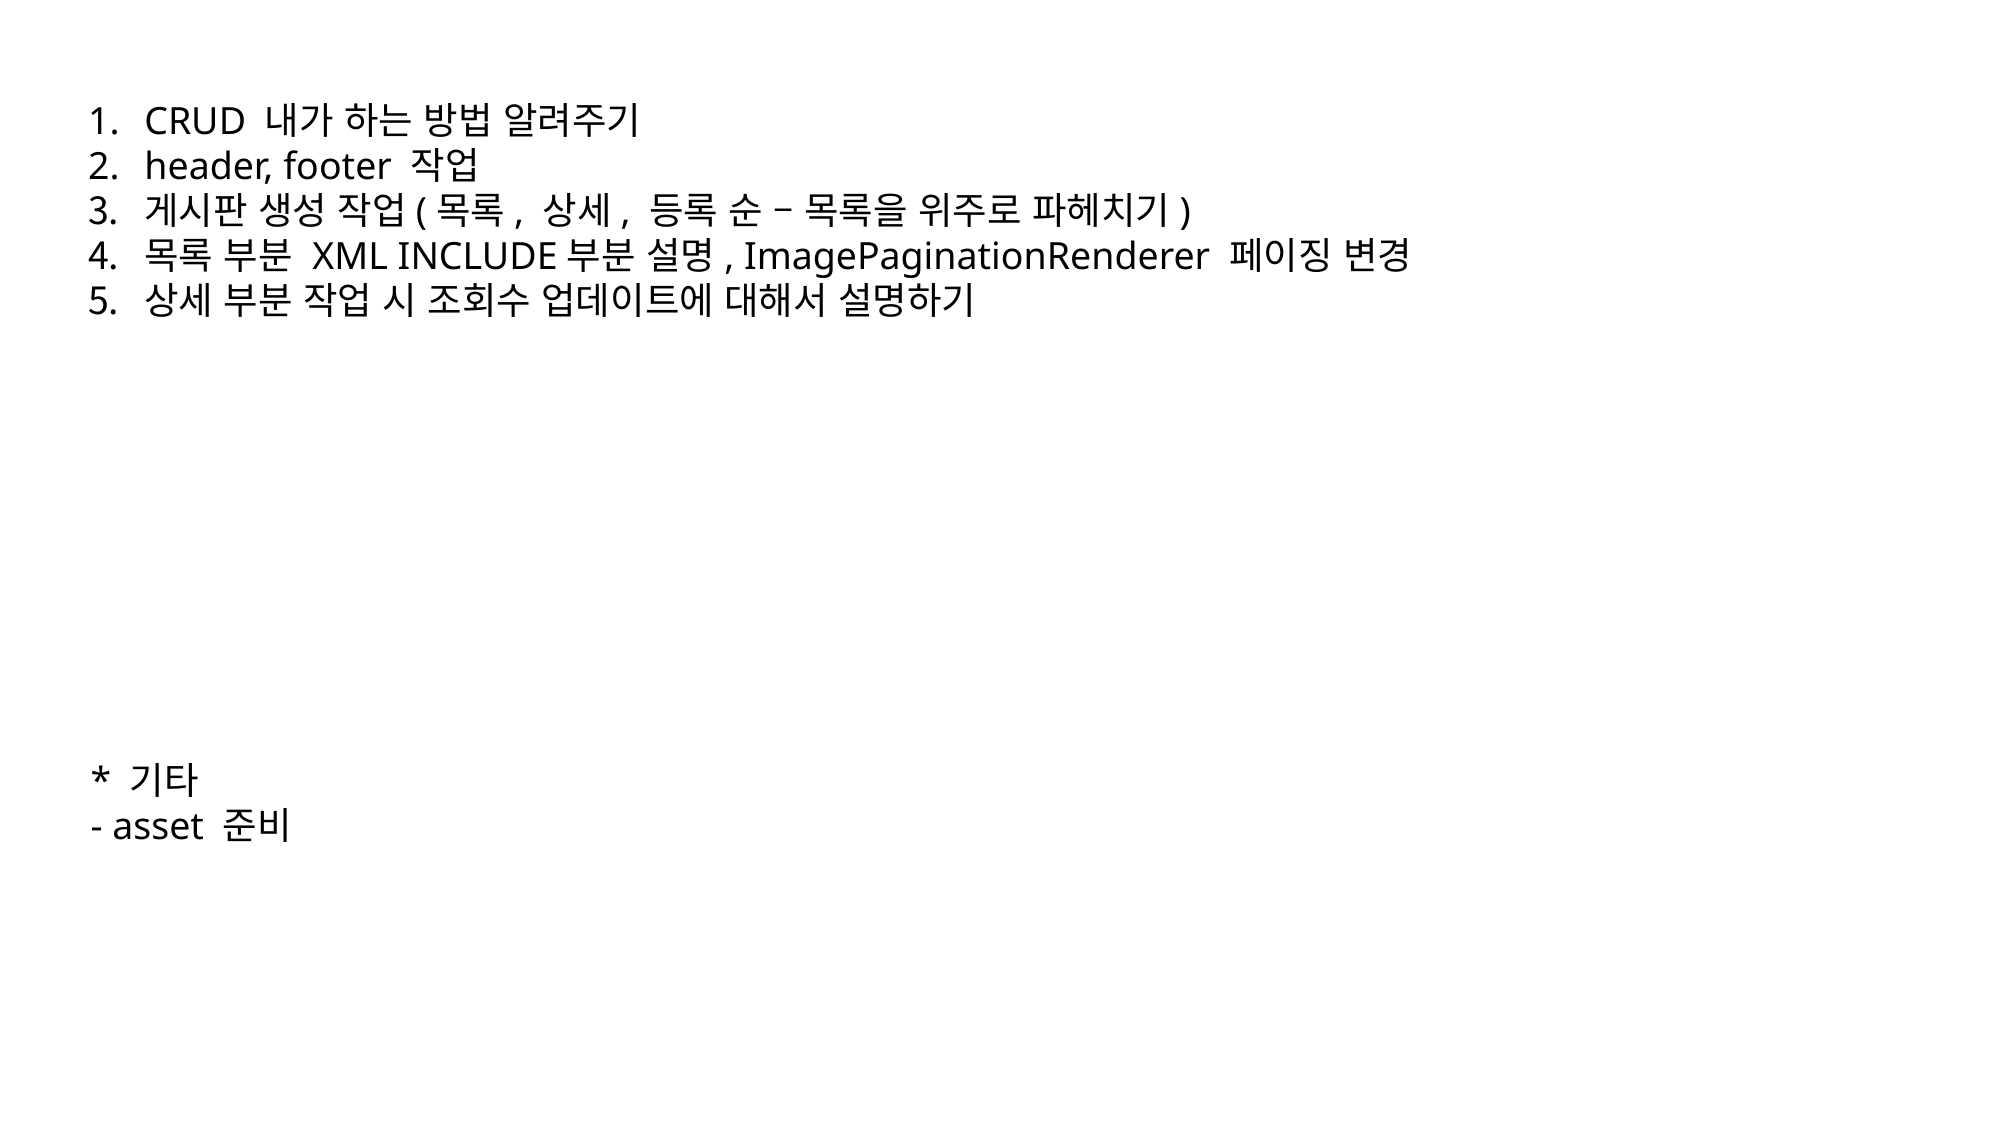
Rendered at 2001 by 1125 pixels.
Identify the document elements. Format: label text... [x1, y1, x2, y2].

text_box CRUD 내가 하는 방법 알려주기 header, footer 작업 게시판 생성 작업(목록, 상세, 등록 순 – 목록을 위주로 파헤치기) 목록 부분 XML INCLUDE부분 설명, ImagePaginationRenderer 페이징 변경 상세 부분 작업 시 조회수 업데이트에 대해서 설명하기 [73, 89, 1428, 330]
text_box * 기타 - asset 준비 [75, 749, 307, 855]
